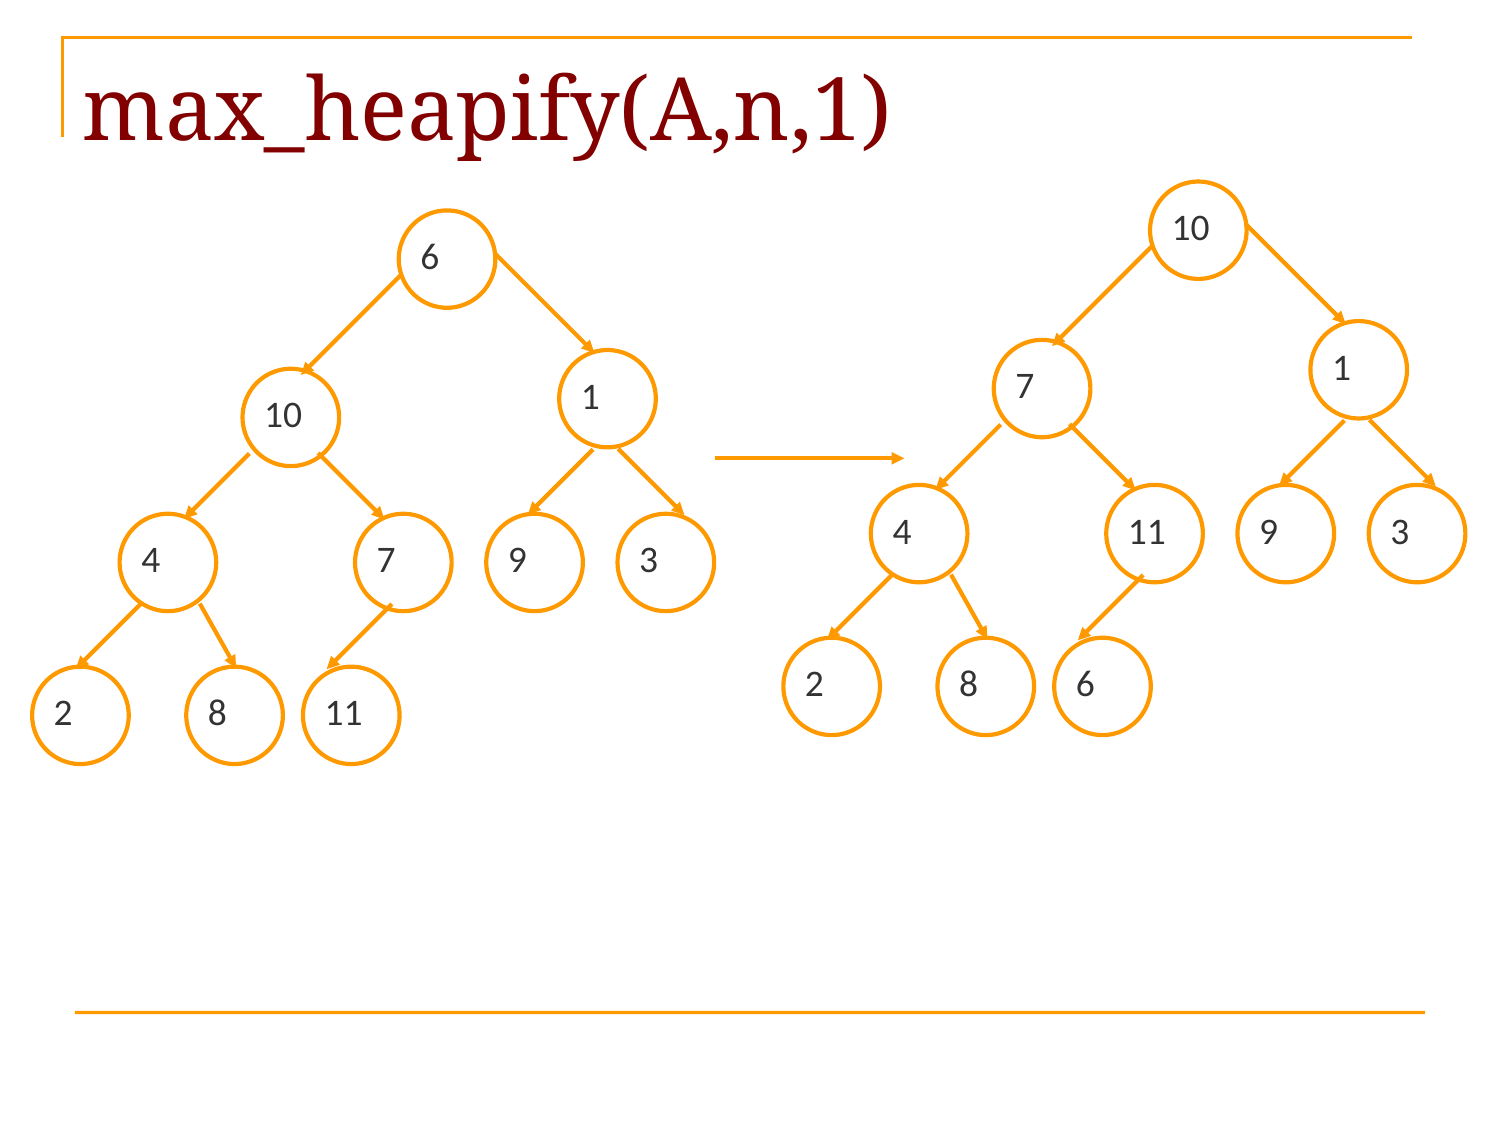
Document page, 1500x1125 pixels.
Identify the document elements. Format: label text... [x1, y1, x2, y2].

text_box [1106, 484, 1204, 583]
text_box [993, 339, 1091, 438]
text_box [1237, 484, 1335, 583]
text_box [204, 612, 236, 666]
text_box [398, 210, 496, 309]
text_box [617, 513, 715, 612]
text_box [1247, 225, 1345, 320]
text_box [1079, 583, 1136, 637]
text_box [76, 612, 133, 666]
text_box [185, 666, 284, 765]
text_box [937, 432, 993, 484]
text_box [485, 513, 584, 612]
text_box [783, 637, 881, 736]
text_box [955, 583, 988, 637]
text_box [1083, 438, 1134, 484]
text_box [870, 484, 968, 583]
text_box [31, 666, 129, 765]
text_box [1279, 420, 1345, 484]
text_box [302, 666, 400, 765]
text_box [332, 467, 383, 513]
text_box [186, 460, 242, 513]
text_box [242, 368, 340, 467]
text_box [327, 612, 384, 666]
text_box [528, 449, 594, 513]
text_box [558, 349, 657, 448]
text_box [714, 452, 905, 465]
title max_heapify(A,n,1) [74, 45, 1426, 201]
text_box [1053, 637, 1152, 736]
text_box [354, 513, 452, 612]
text_box [303, 277, 398, 368]
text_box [1368, 484, 1466, 583]
text_box [1369, 419, 1435, 484]
text_box [496, 254, 594, 349]
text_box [119, 513, 217, 612]
text_box [618, 448, 684, 513]
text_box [937, 637, 1035, 736]
text_box [828, 583, 885, 637]
text_box [1054, 249, 1149, 339]
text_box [1310, 320, 1408, 419]
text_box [1149, 181, 1247, 280]
